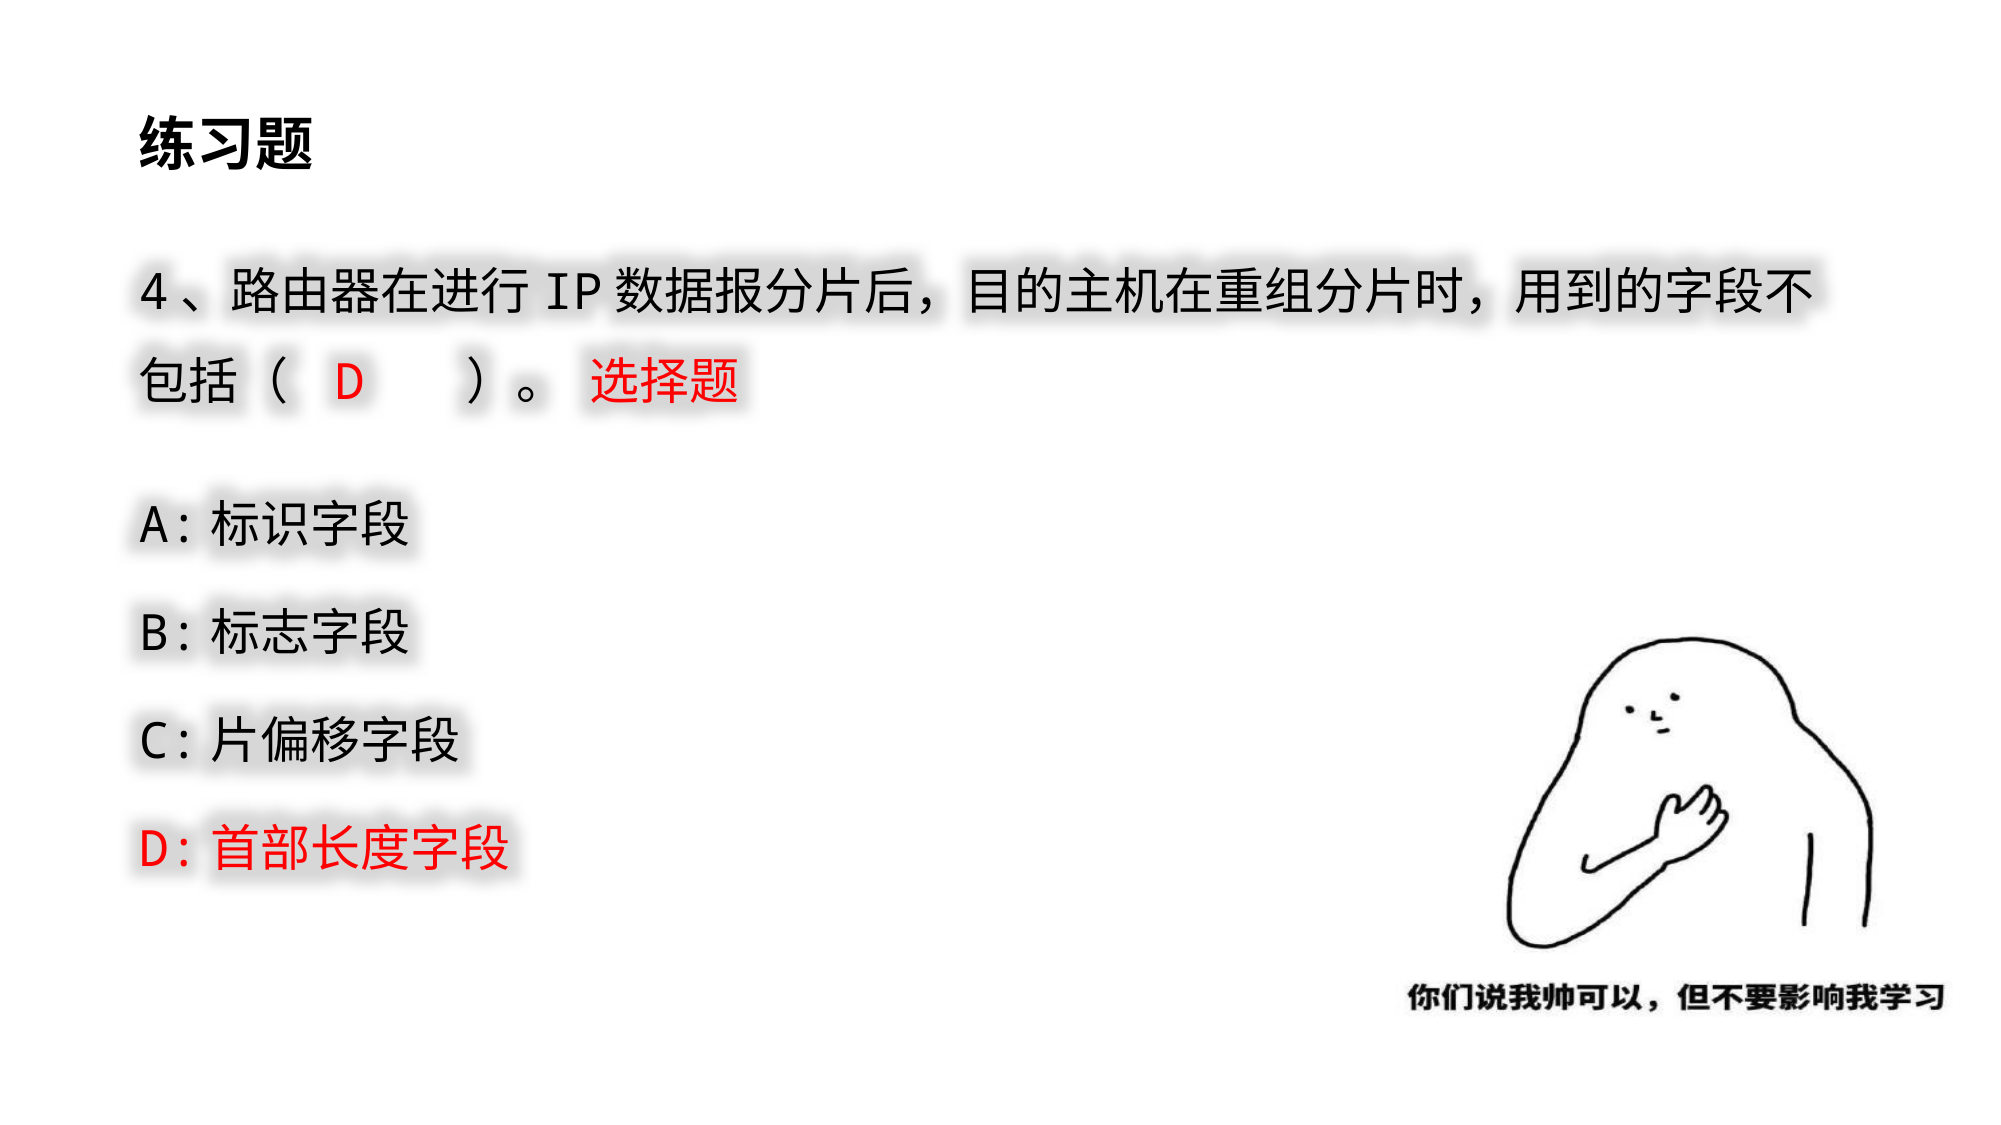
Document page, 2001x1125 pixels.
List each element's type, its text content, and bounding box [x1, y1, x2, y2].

text_box 练习题 [120, 97, 1568, 187]
text_box 4、路由器在进行IP数据报分片后，目的主机在重组分片时，用到的字段不包括（ D ）。 选择题 A:标识字段 B:标志字段 C:片偏移字段 D:首部长度字段 [120, 219, 1839, 1047]
picture [1385, 582, 1974, 1080]
